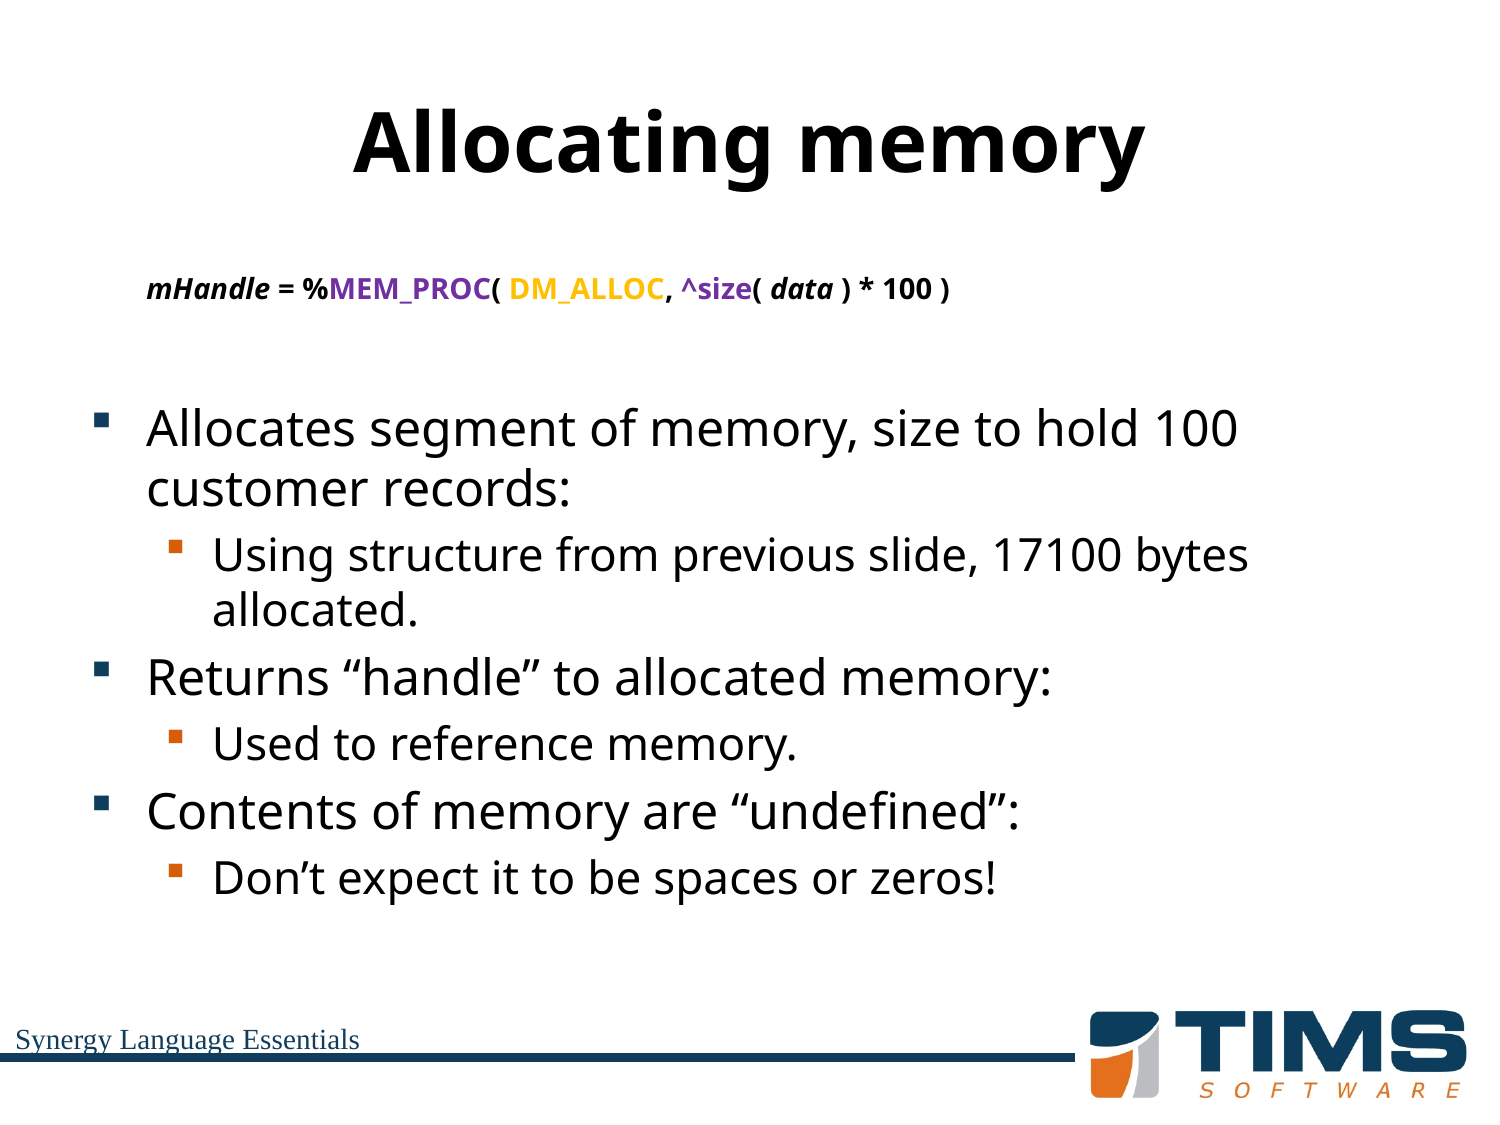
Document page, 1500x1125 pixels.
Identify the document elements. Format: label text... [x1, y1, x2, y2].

footer Synergy Language Essentials [0, 1012, 650, 1088]
title Allocating memory [75, 45, 1425, 233]
list mHandle = %MEM_PROC( DM_ALLOC, ^size( data ) * 100 ) Allocates segment of memory, size to hold 100 customer records: Using structure from previous slide, 17100 bytes allocated. Returns “handle” to allocated memory: Used to reference memory. Contents of memory are “undefined”: Don’t expect it to be spaces or zeros! [75, 262, 1425, 1005]
picture [1087, 1007, 1469, 1098]
